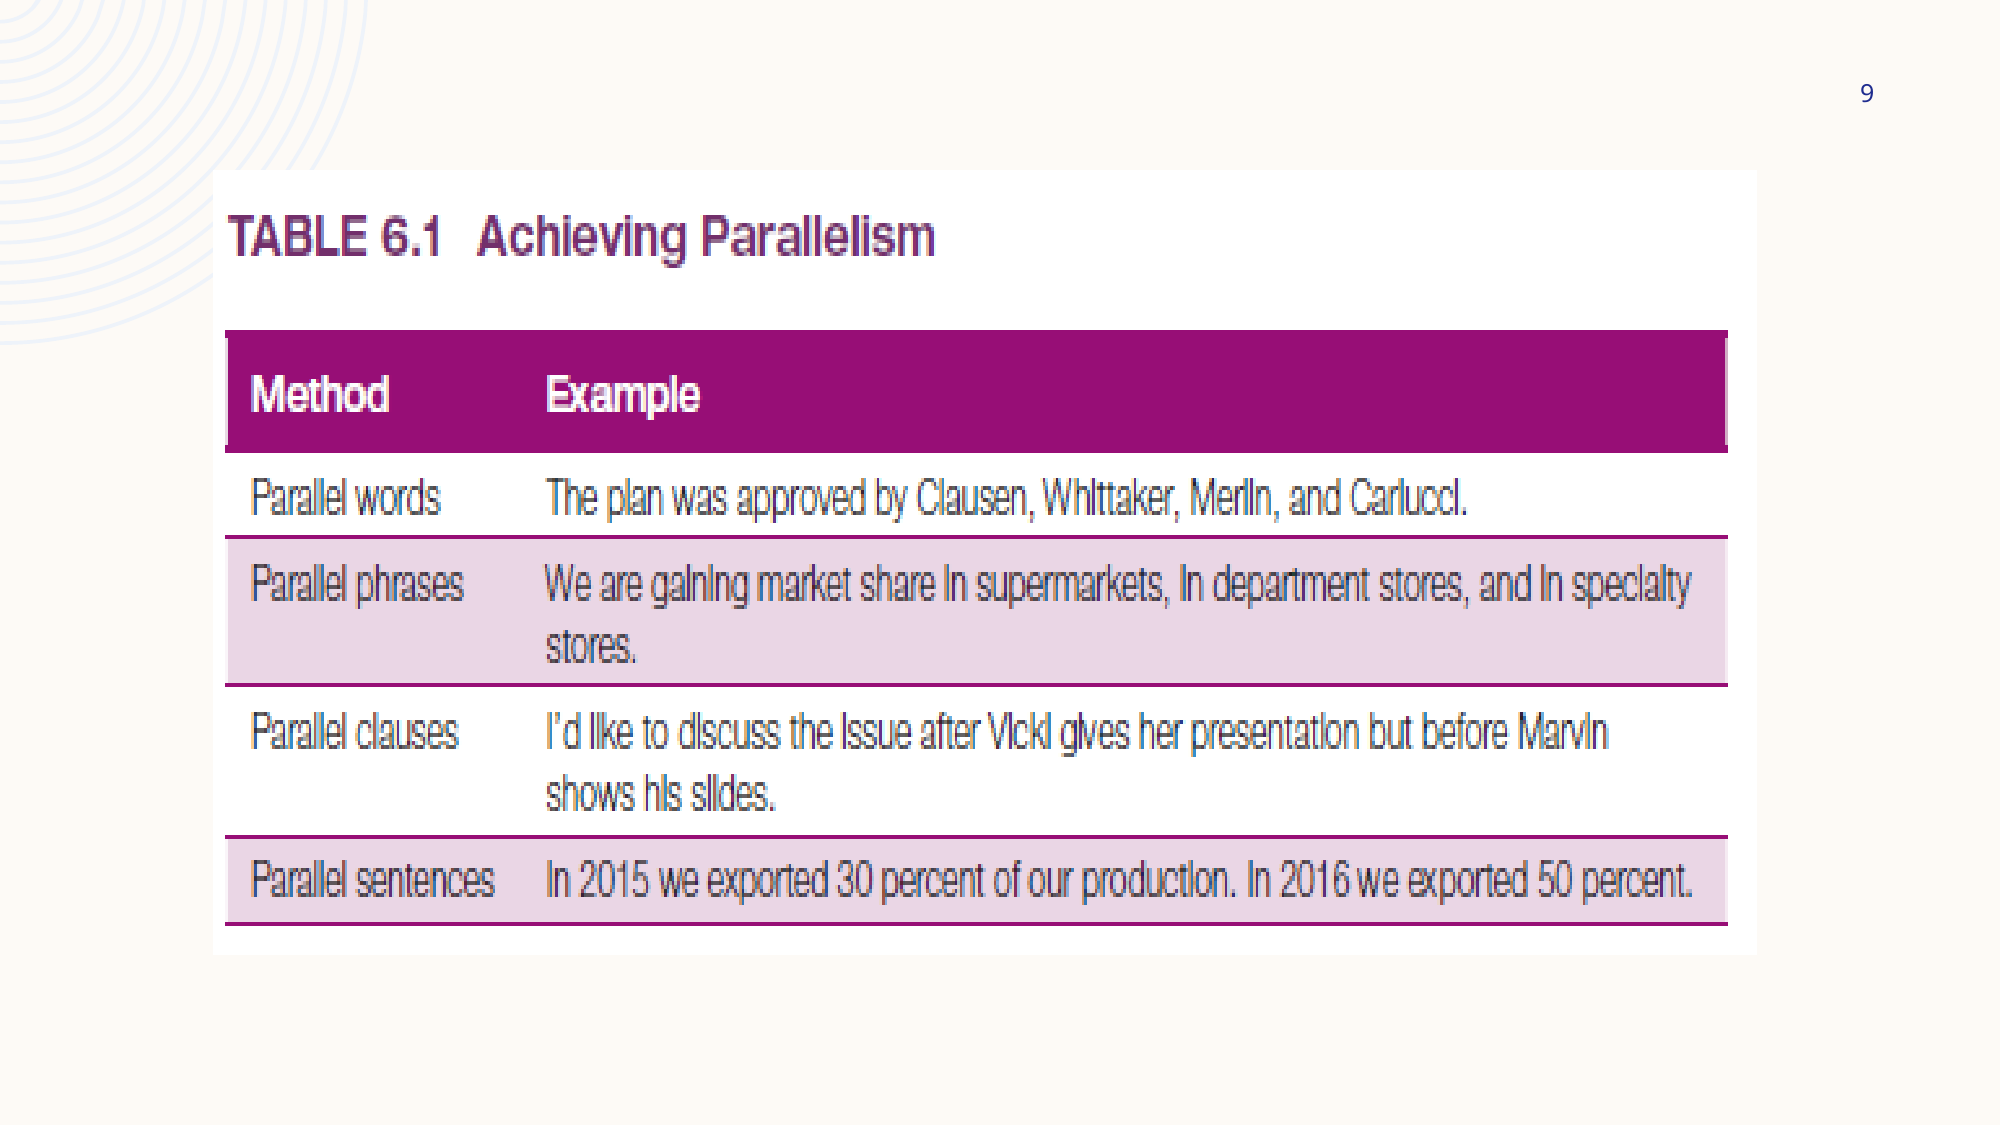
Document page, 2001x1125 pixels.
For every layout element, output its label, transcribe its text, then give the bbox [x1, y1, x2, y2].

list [213, 170, 1757, 955]
slide_number 9 [1712, 75, 1875, 116]
